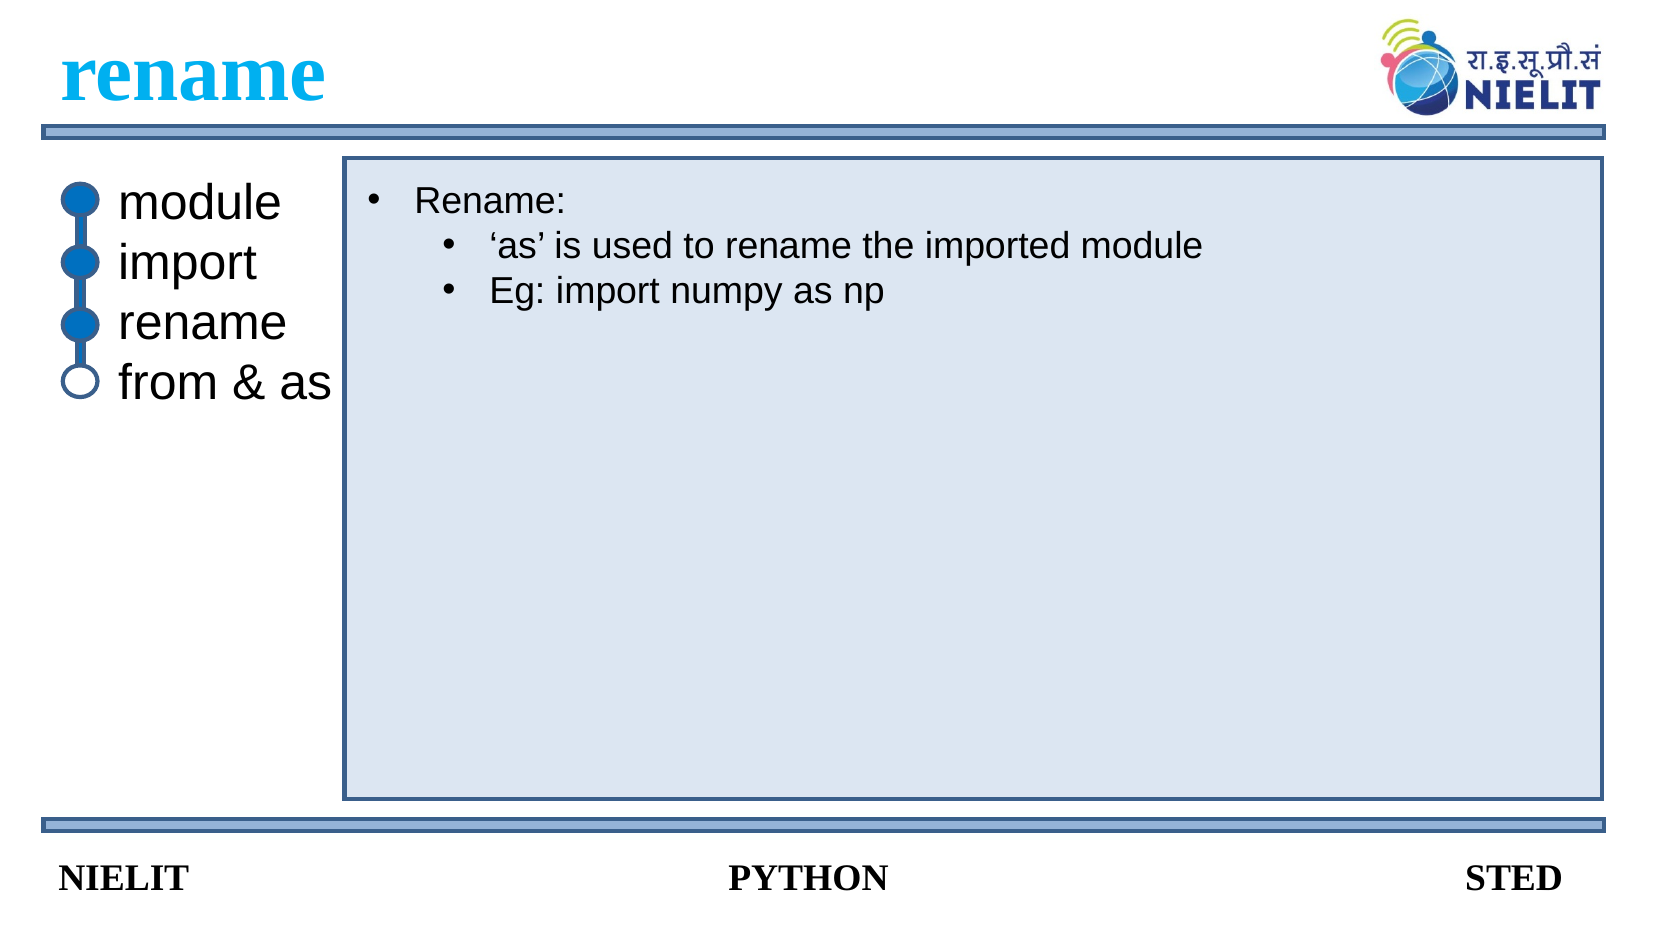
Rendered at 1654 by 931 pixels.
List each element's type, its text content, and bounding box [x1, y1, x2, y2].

text_box [41, 124, 1606, 140]
text_box [342, 156, 1604, 161]
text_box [62, 183, 98, 246]
picture [1373, 14, 1605, 118]
text_box [41, 817, 1606, 833]
text_box NIELIT PYTHON STED [43, 845, 1604, 903]
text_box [62, 246, 98, 309]
text_box rename [45, 9, 342, 125]
text_box [60, 315, 100, 343]
text_box [75, 339, 86, 363]
text_box module import rename from & as [103, 161, 1639, 417]
text_box [60, 363, 100, 400]
text_box [342, 417, 1604, 801]
